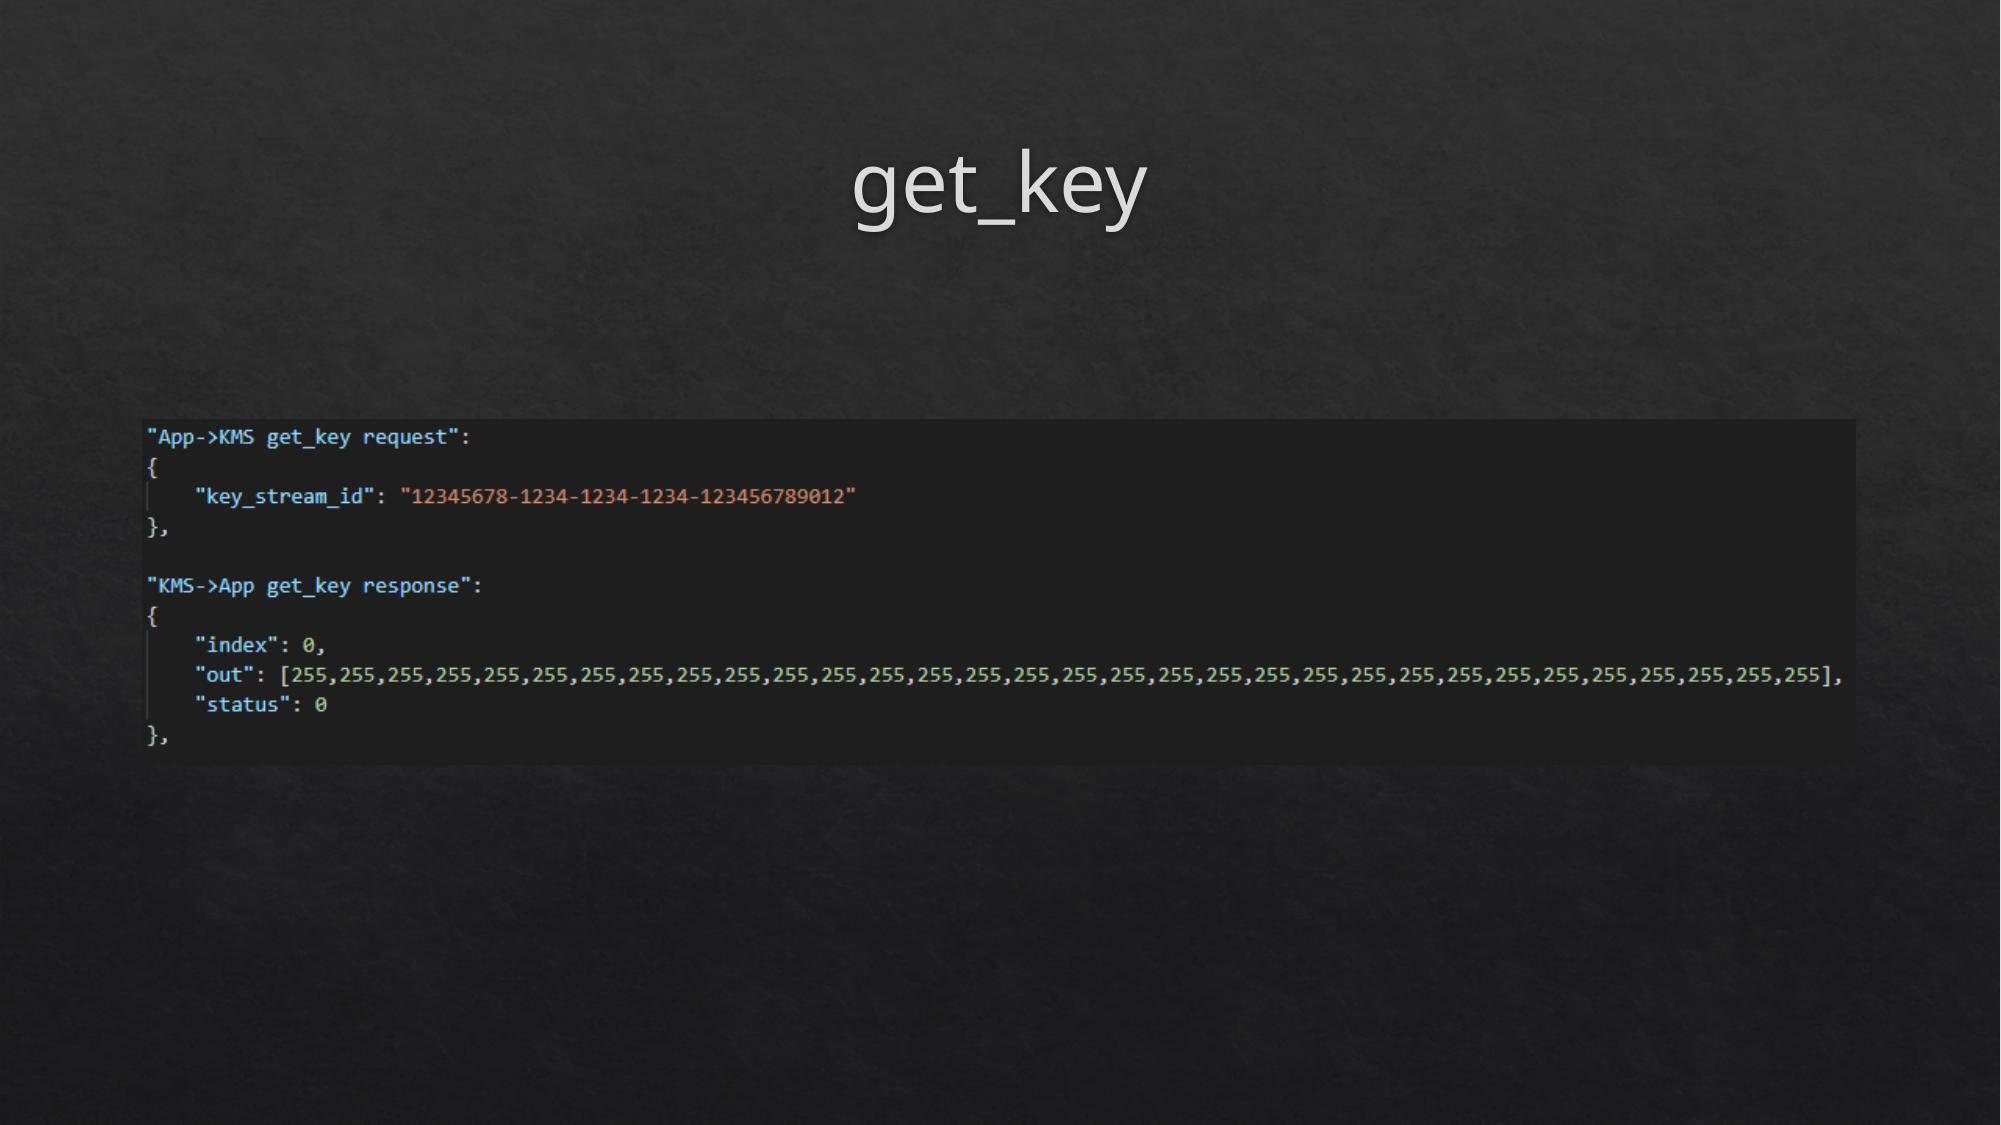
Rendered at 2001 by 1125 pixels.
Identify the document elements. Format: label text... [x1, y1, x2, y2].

title get_key [149, 99, 1849, 260]
picture [142, 418, 1856, 765]
